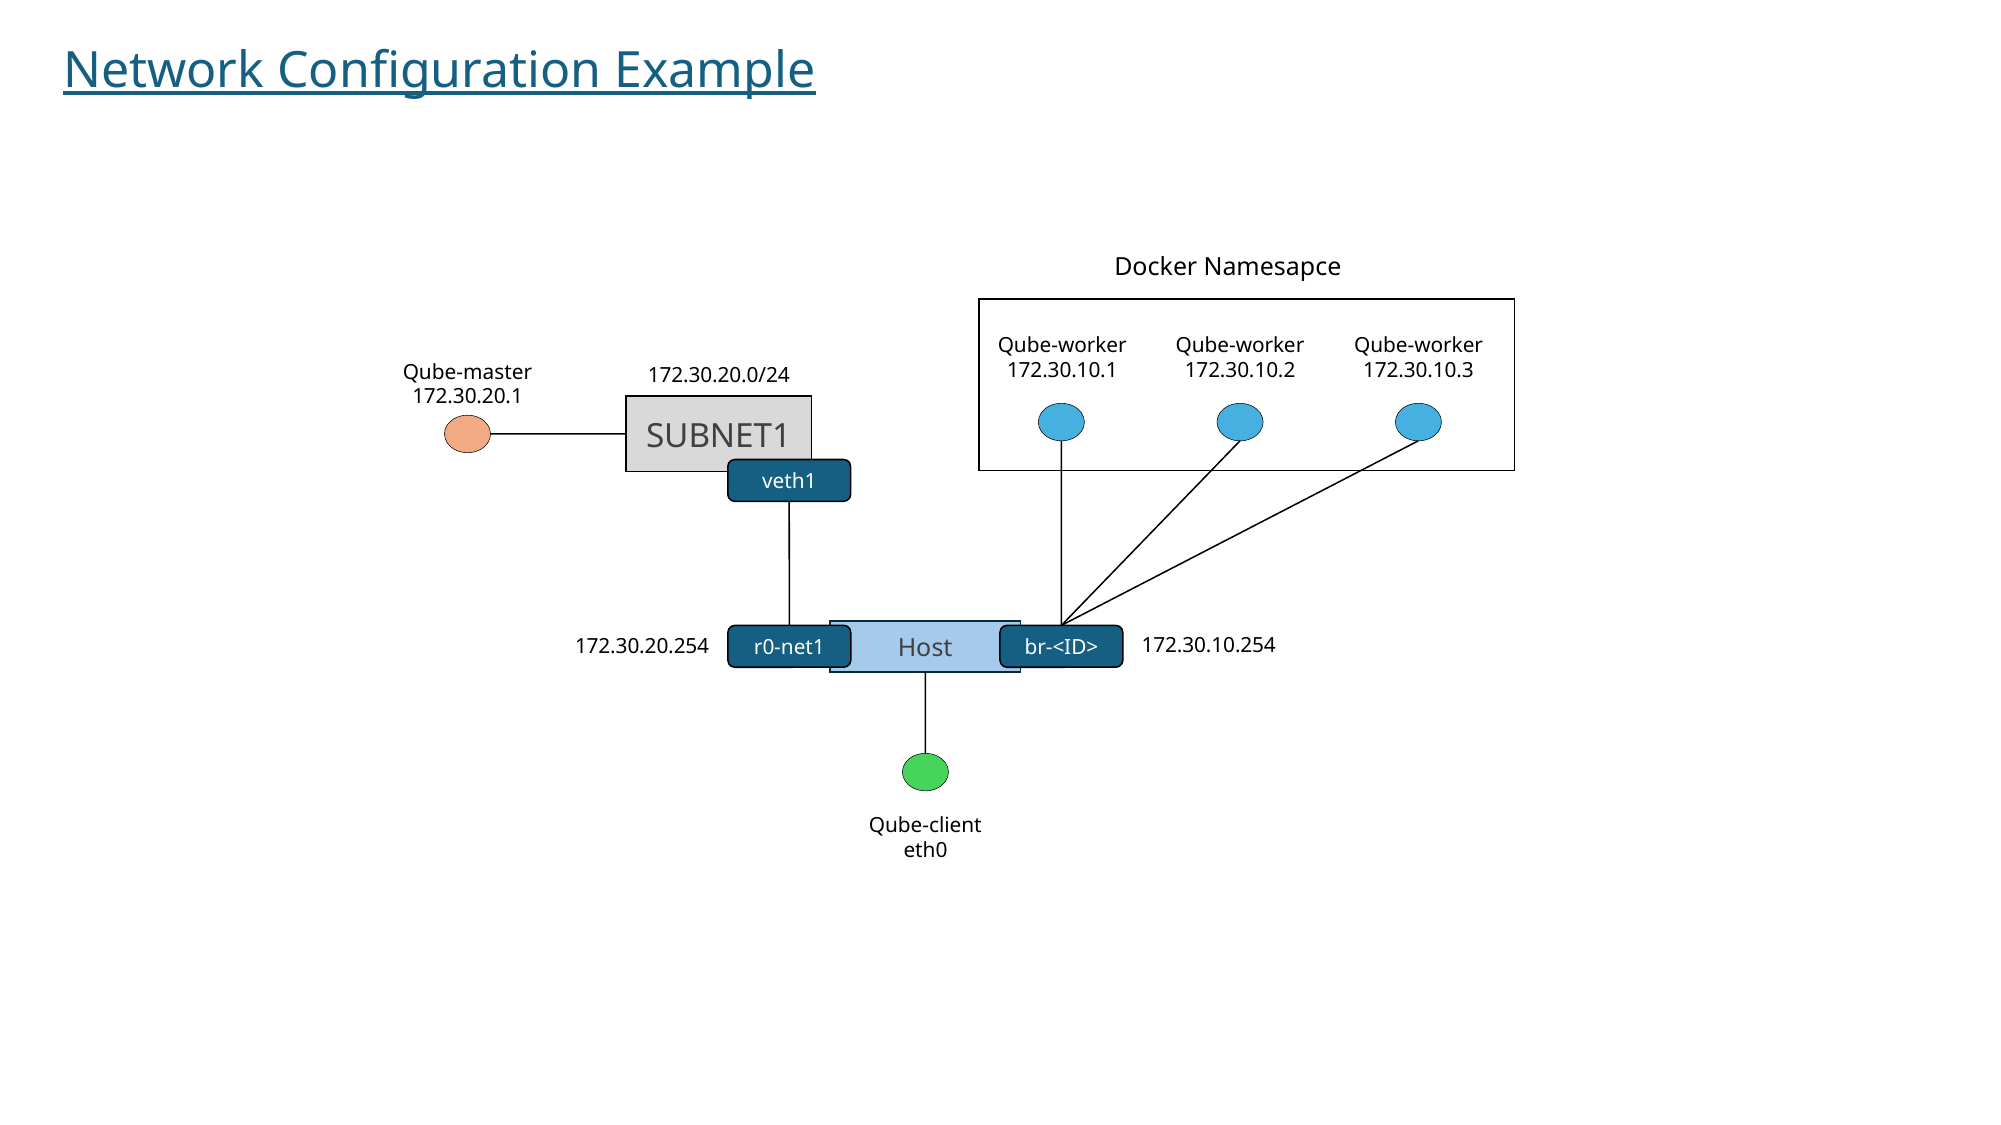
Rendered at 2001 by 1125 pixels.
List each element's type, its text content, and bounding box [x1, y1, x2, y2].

text_box [978, 298, 1516, 472]
text_box 172.30.10.254 [1121, 626, 1296, 665]
text_box Qube-master 172.30.20.1 [384, 350, 551, 416]
text_box r0-net1 [727, 623, 853, 669]
text_box Qube-worker 172.30.10.3 [1335, 324, 1502, 389]
text_box br-<ID> [998, 623, 1123, 669]
text_box 172.30.20.254 [555, 625, 729, 665]
text_box [900, 751, 951, 793]
text_box [1036, 401, 1087, 443]
text_box Docker Namesapce [1083, 243, 1373, 289]
text_box [442, 416, 493, 455]
text_box Qube-worker 172.30.10.1 [979, 324, 1146, 389]
text_box Qube-client eth0 [842, 804, 1009, 869]
text_box SUBNET1 [624, 394, 813, 473]
text_box Network Configuration Example [48, 29, 1957, 105]
text_box 172.30.20.0/24 [631, 354, 806, 394]
text_box Qube-worker 172.30.10.2 [1157, 324, 1323, 389]
text_box veth1 [726, 457, 853, 503]
text_box [1215, 401, 1265, 440]
text_box [1393, 401, 1444, 443]
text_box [1060, 440, 1419, 626]
text_box Host [829, 619, 1022, 673]
